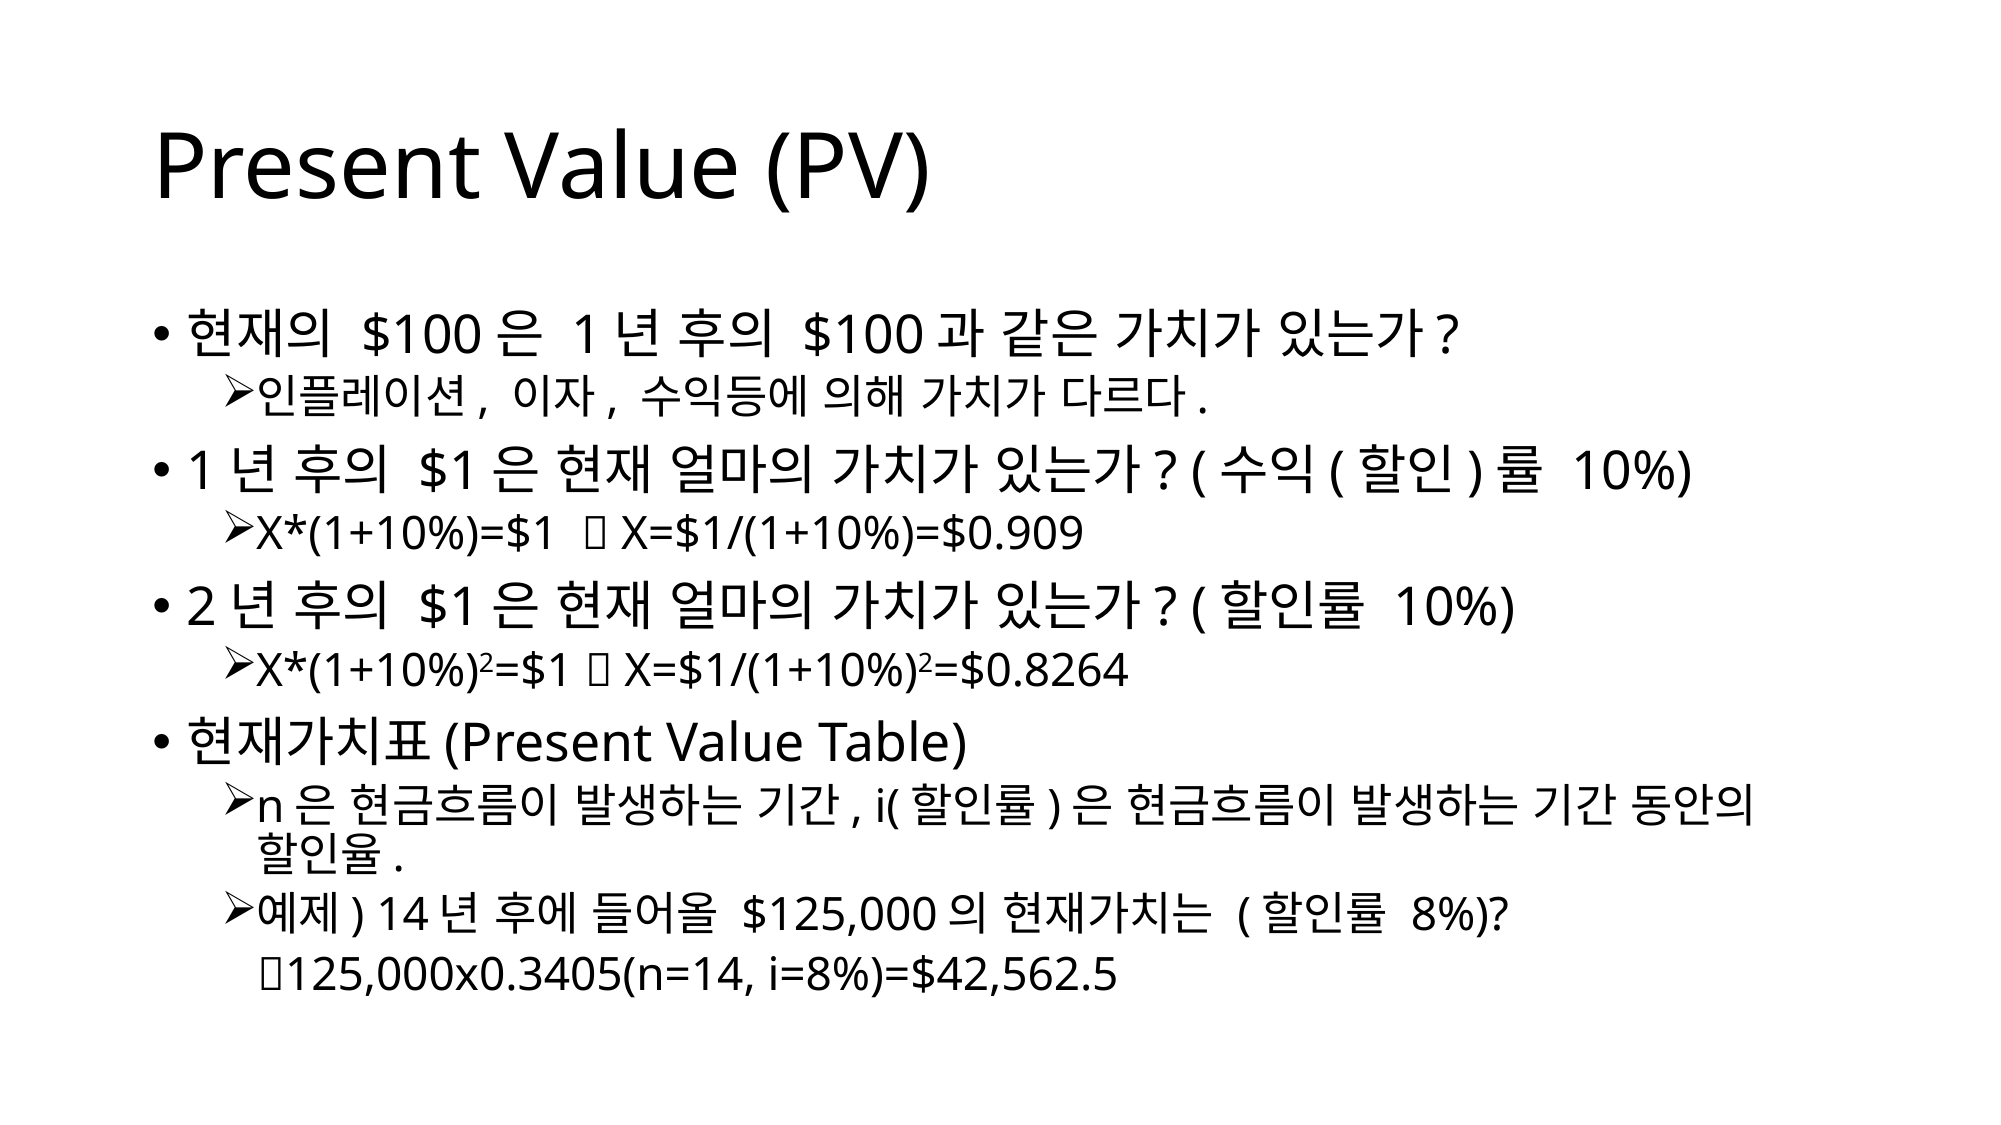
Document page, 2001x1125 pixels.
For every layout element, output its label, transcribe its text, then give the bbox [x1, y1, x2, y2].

list 현재의 $100은 1년 후의 $100과 같은 가치가 있는가? 인플레이션, 이자, 수익등에 의해 가치가 다르다. 1년 후의 $1은 현재 얼마의 가치가 있는가? (수익(할인)률 10%) X*(1+10%)=$1  X=$1/(1+10%)=$0.909 2년 후의 $1은 현재 얼마의 가치가 있는가? (할인률 10%) X*(1+10%)2=$1  X=$1/(1+10%)2=$0.8264 현재가치표(Present Value Table) n은 현금흐름이 발생하는 기간, i(할인률)은 현금흐름이 발생하는 기간 동안의 할인율. 예제) 14년 후에 들어올 $125,000의 현재가치는 (할인률 8%)? 125,000x0.3405(n=14, i=8%)=$42,562.5 [137, 299, 1863, 1014]
title Present Value (PV) [137, 59, 1863, 278]
